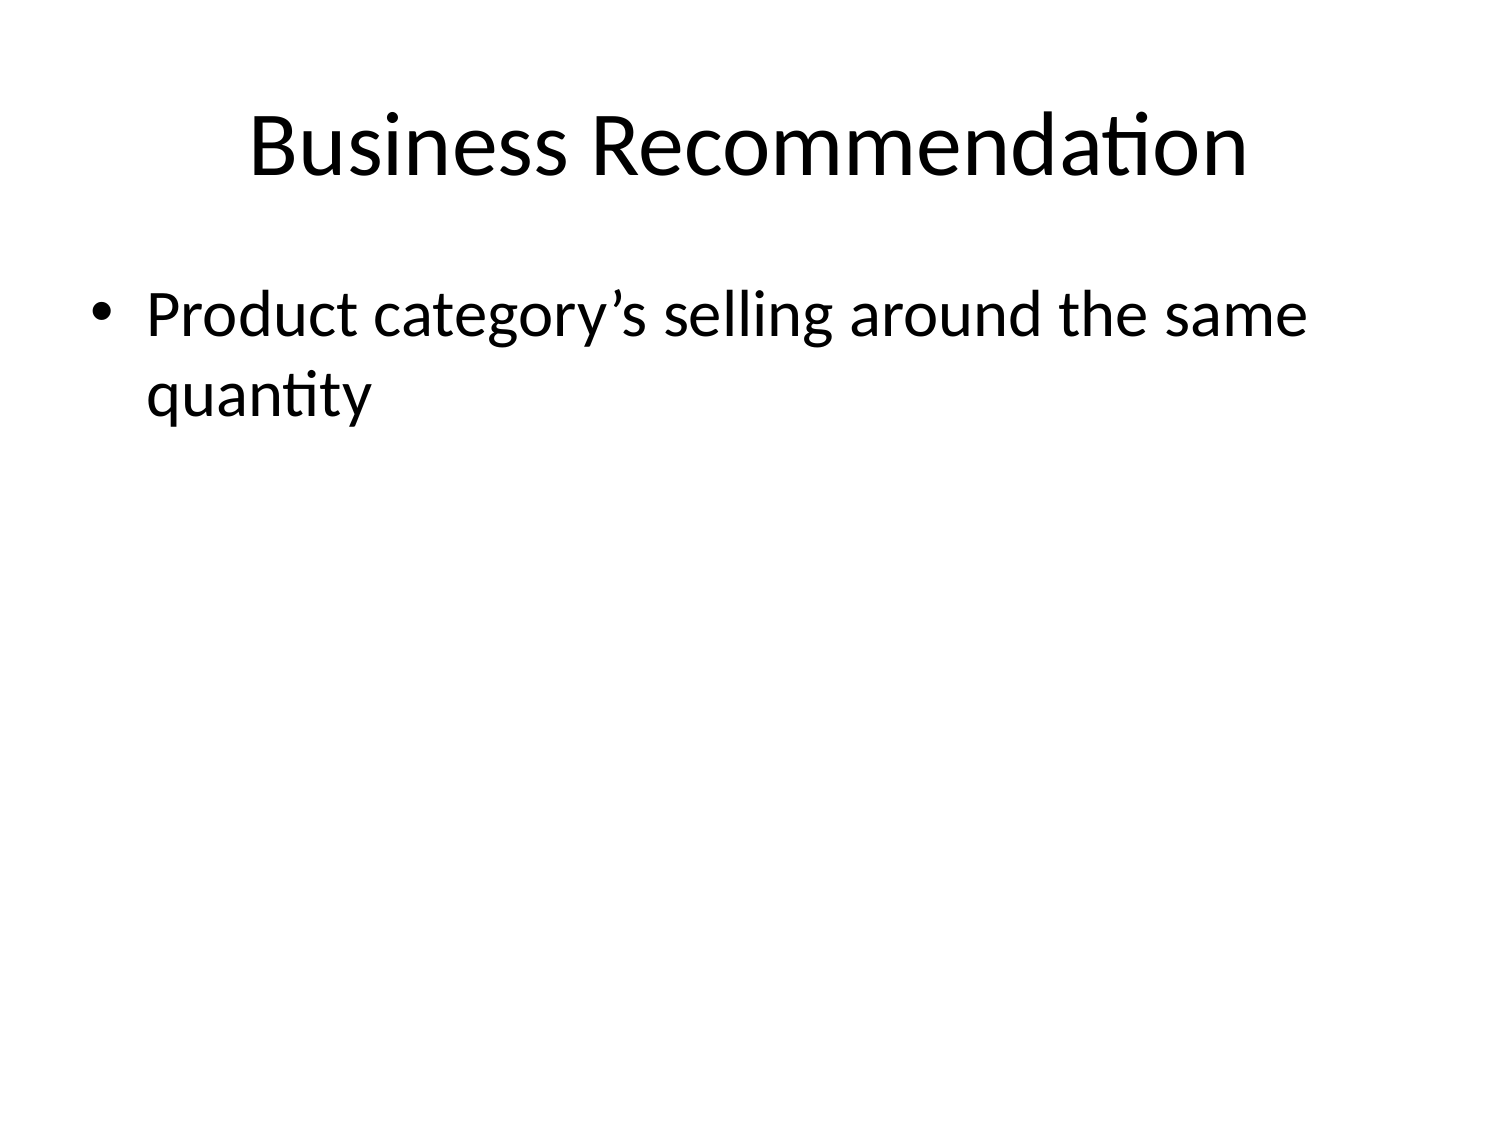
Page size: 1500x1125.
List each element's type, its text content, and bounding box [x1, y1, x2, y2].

list Product category’s selling around the same quantity [75, 262, 1425, 1005]
title Business Recommendation [75, 45, 1425, 233]
